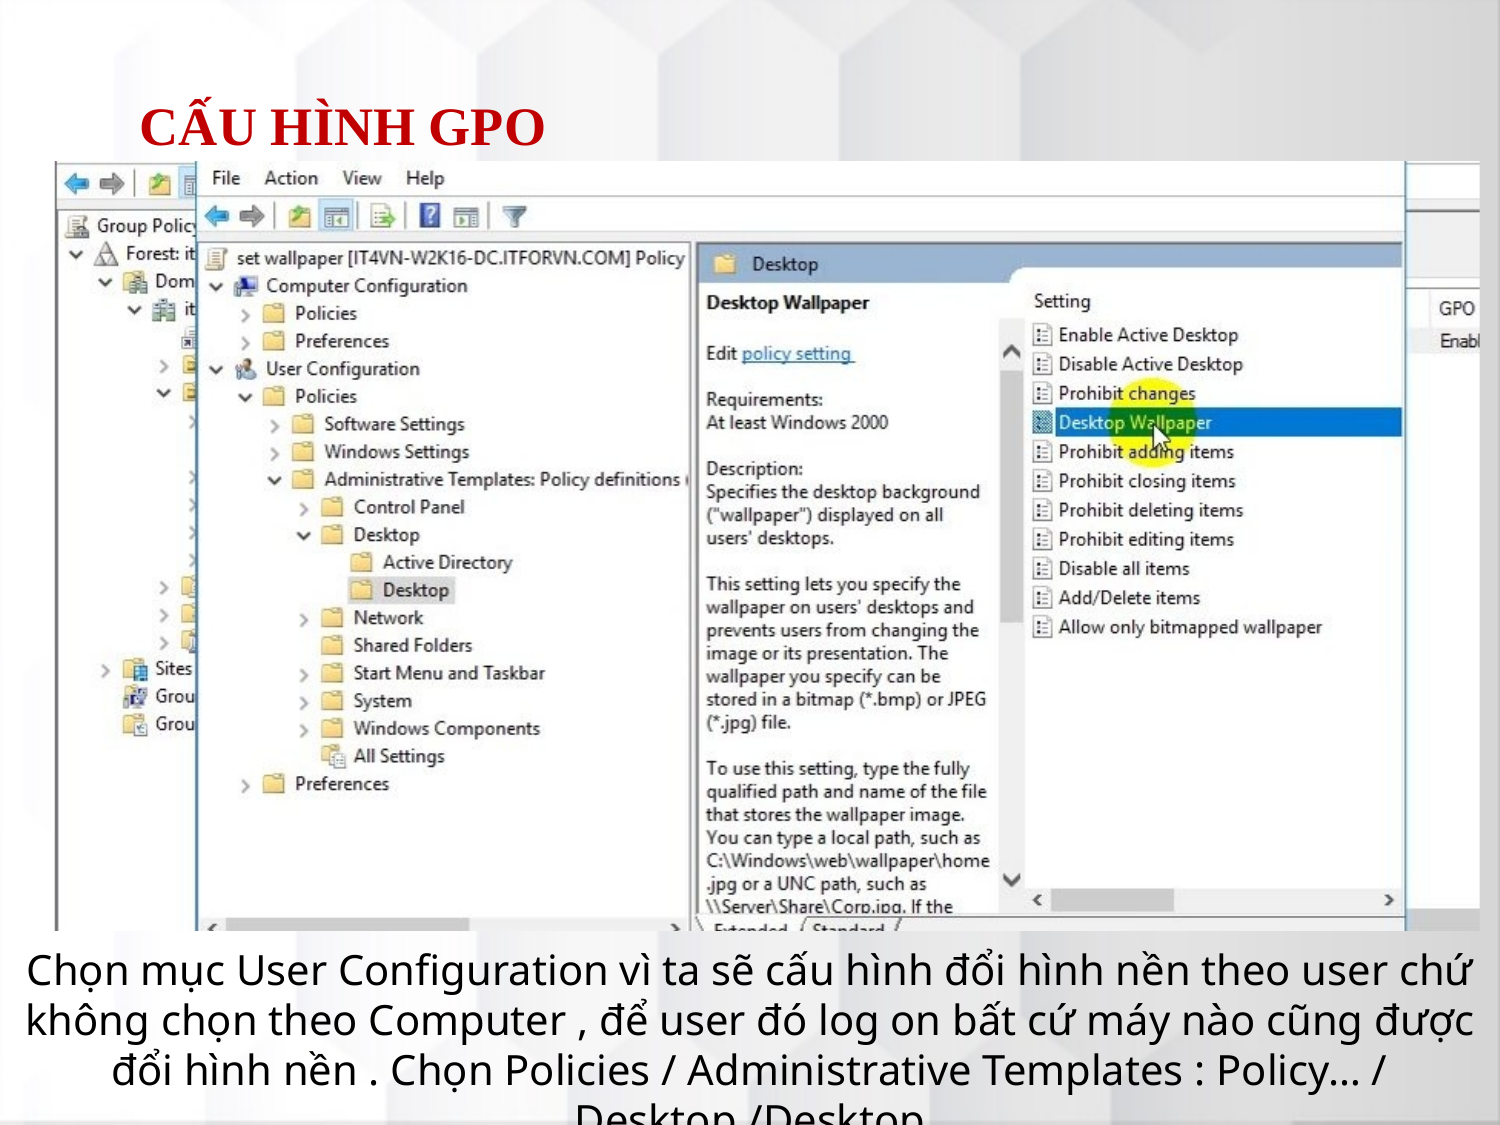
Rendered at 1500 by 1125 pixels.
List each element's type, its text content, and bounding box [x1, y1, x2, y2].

picture [0, 0, 1500, 936]
text_box Chọn mục User Configuration vì ta sẽ cấu hình đổi hình nền theo user chứ không chọn theo Computer , để user đó log on bất cứ máy nào cũng được đổi hình nền . Chọn Policies / Administrative Templates : Policy… / Desktop /Desktop [0, 936, 1500, 1125]
text_box CẤU HÌNH GPO [124, 84, 563, 161]
